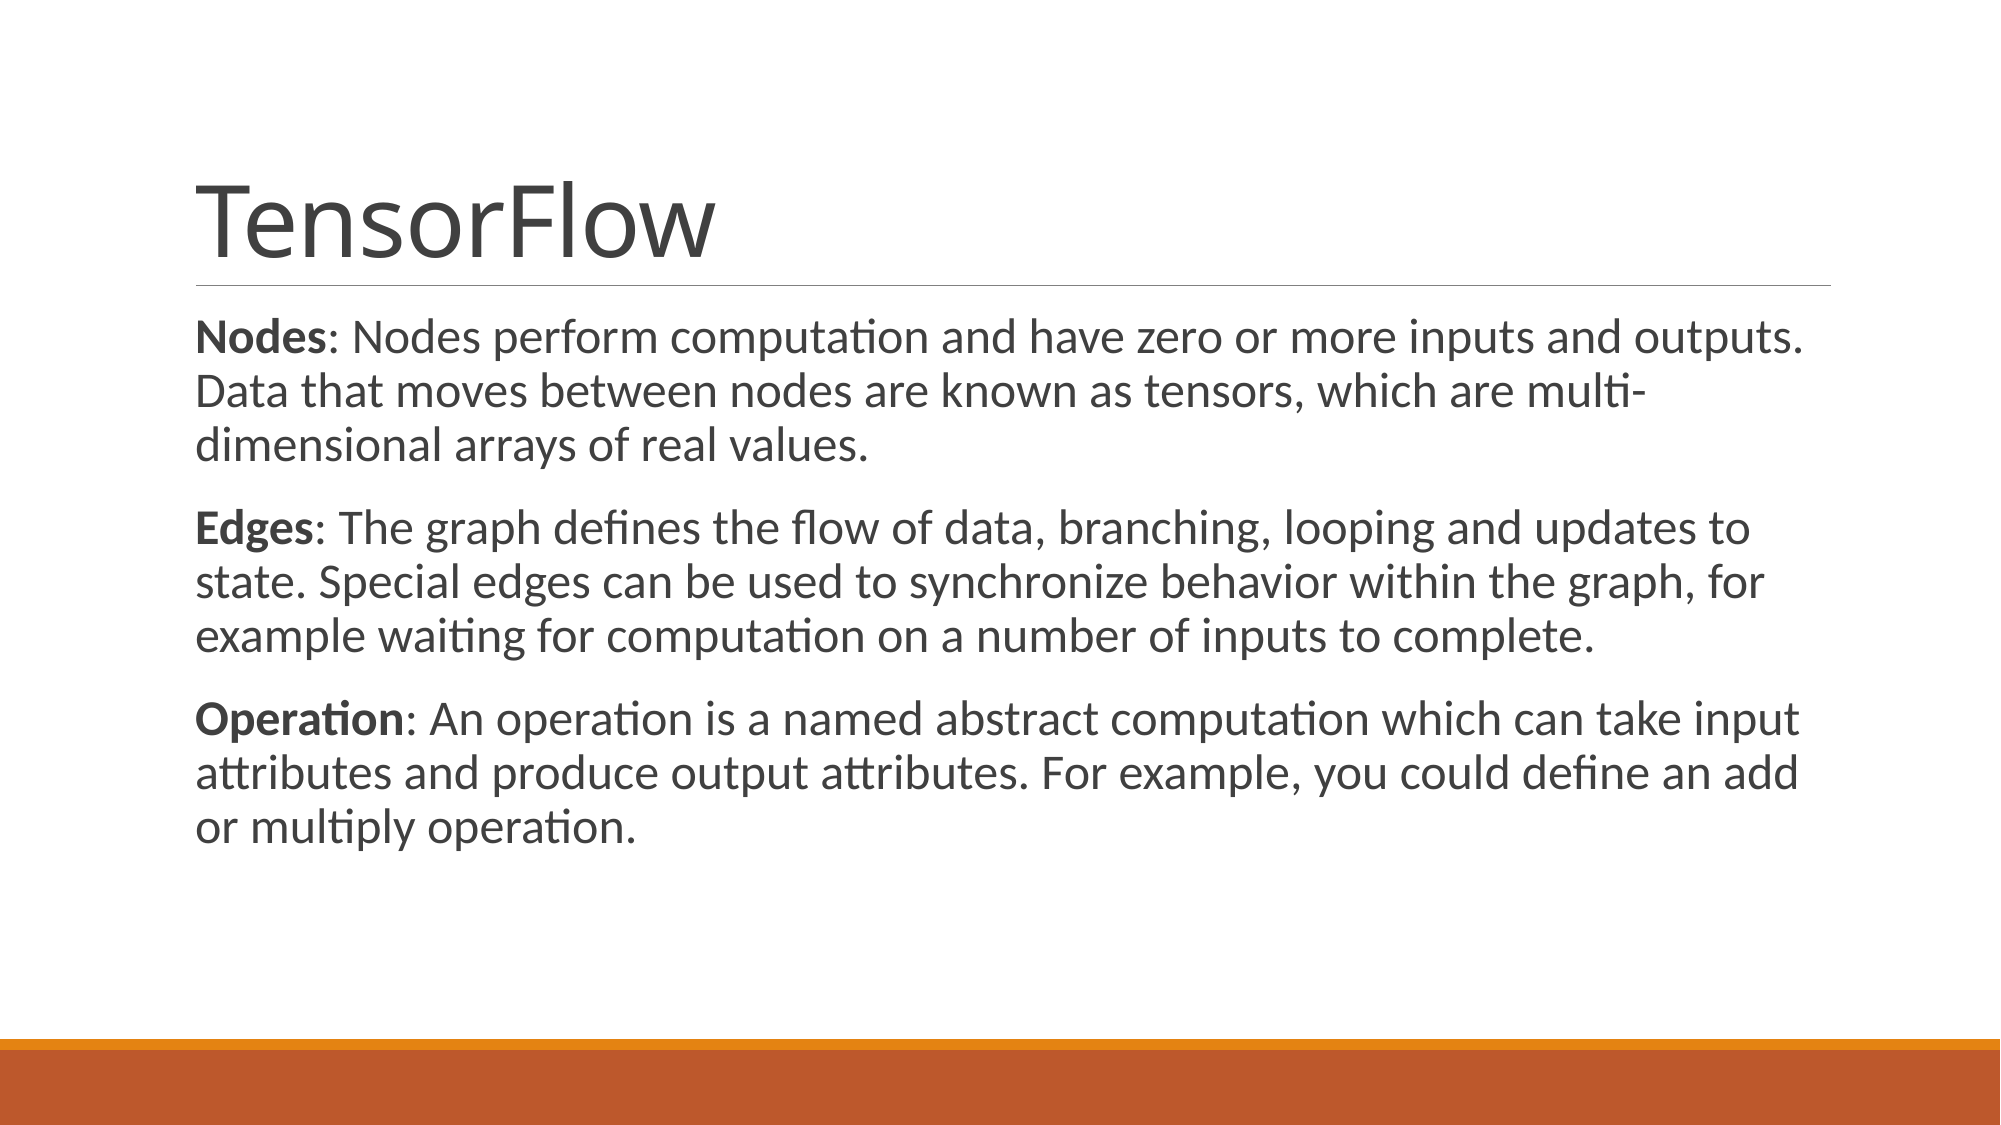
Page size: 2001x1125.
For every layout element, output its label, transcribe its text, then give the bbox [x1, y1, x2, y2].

title TensorFlow [180, 47, 1830, 285]
list Nodes: Nodes perform computation and have zero or more inputs and outputs. Data that moves between nodes are known as tensors, which are multi-dimensional arrays of real values. Edges: The graph defines the flow of data, branching, looping and updates to state. Special edges can be used to synchronize behavior within the graph, for example waiting for computation on a number of inputs to complete. Operation: An operation is a named abstract computation which can take input attributes and produce output attributes. For example, you could define an add or multiply operation. [180, 302, 1830, 963]
